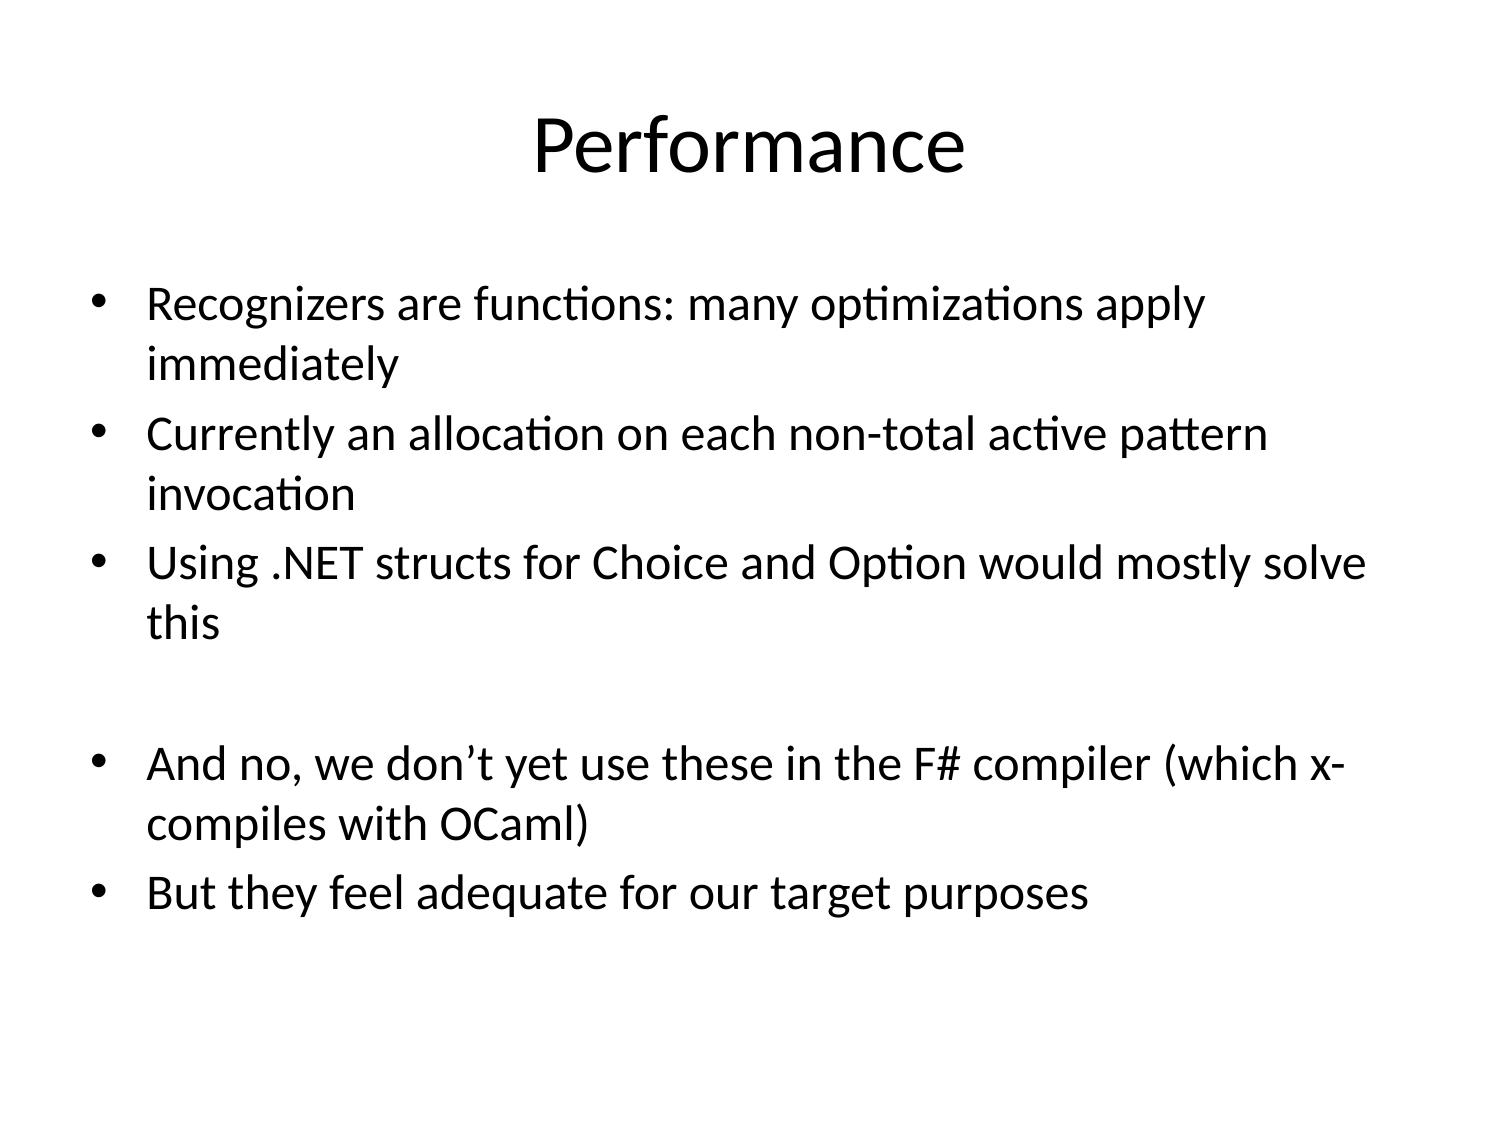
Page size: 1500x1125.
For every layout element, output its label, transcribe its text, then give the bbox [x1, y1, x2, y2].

title Performance [74, 44, 1426, 233]
list Recognizers are functions: many optimizations apply immediately Currently an allocation on each non-total active pattern invocation Using .NET structs for Choice and Option would mostly solve this And no, we don’t yet use these in the F# compiler (which x-compiles with OCaml) But they feel adequate for our target purposes [74, 262, 1426, 1006]
